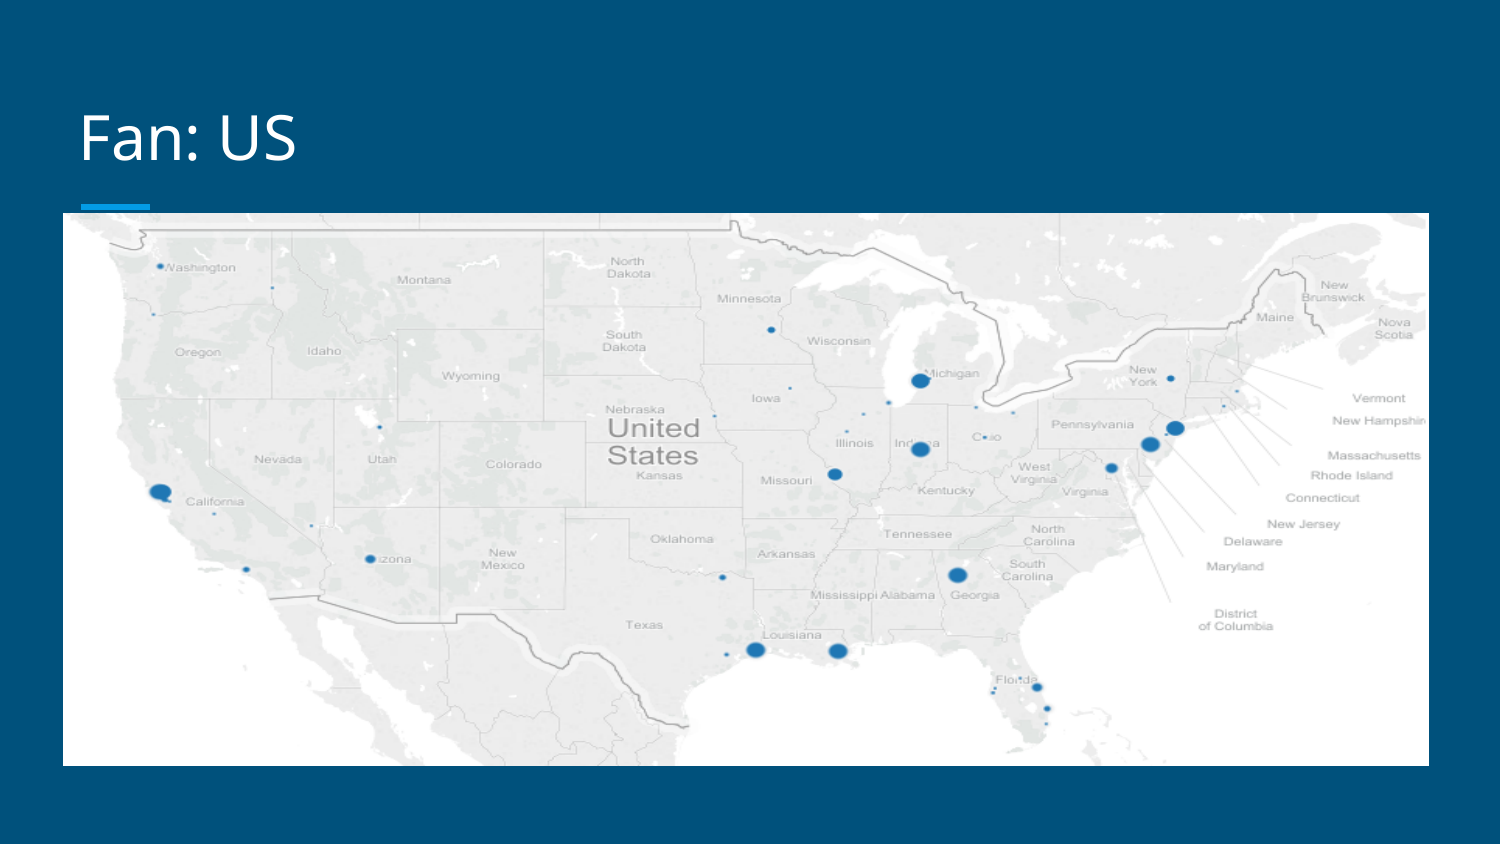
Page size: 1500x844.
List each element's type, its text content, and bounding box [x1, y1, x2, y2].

picture [64, 214, 1428, 765]
title Fan: US [63, 75, 1437, 188]
